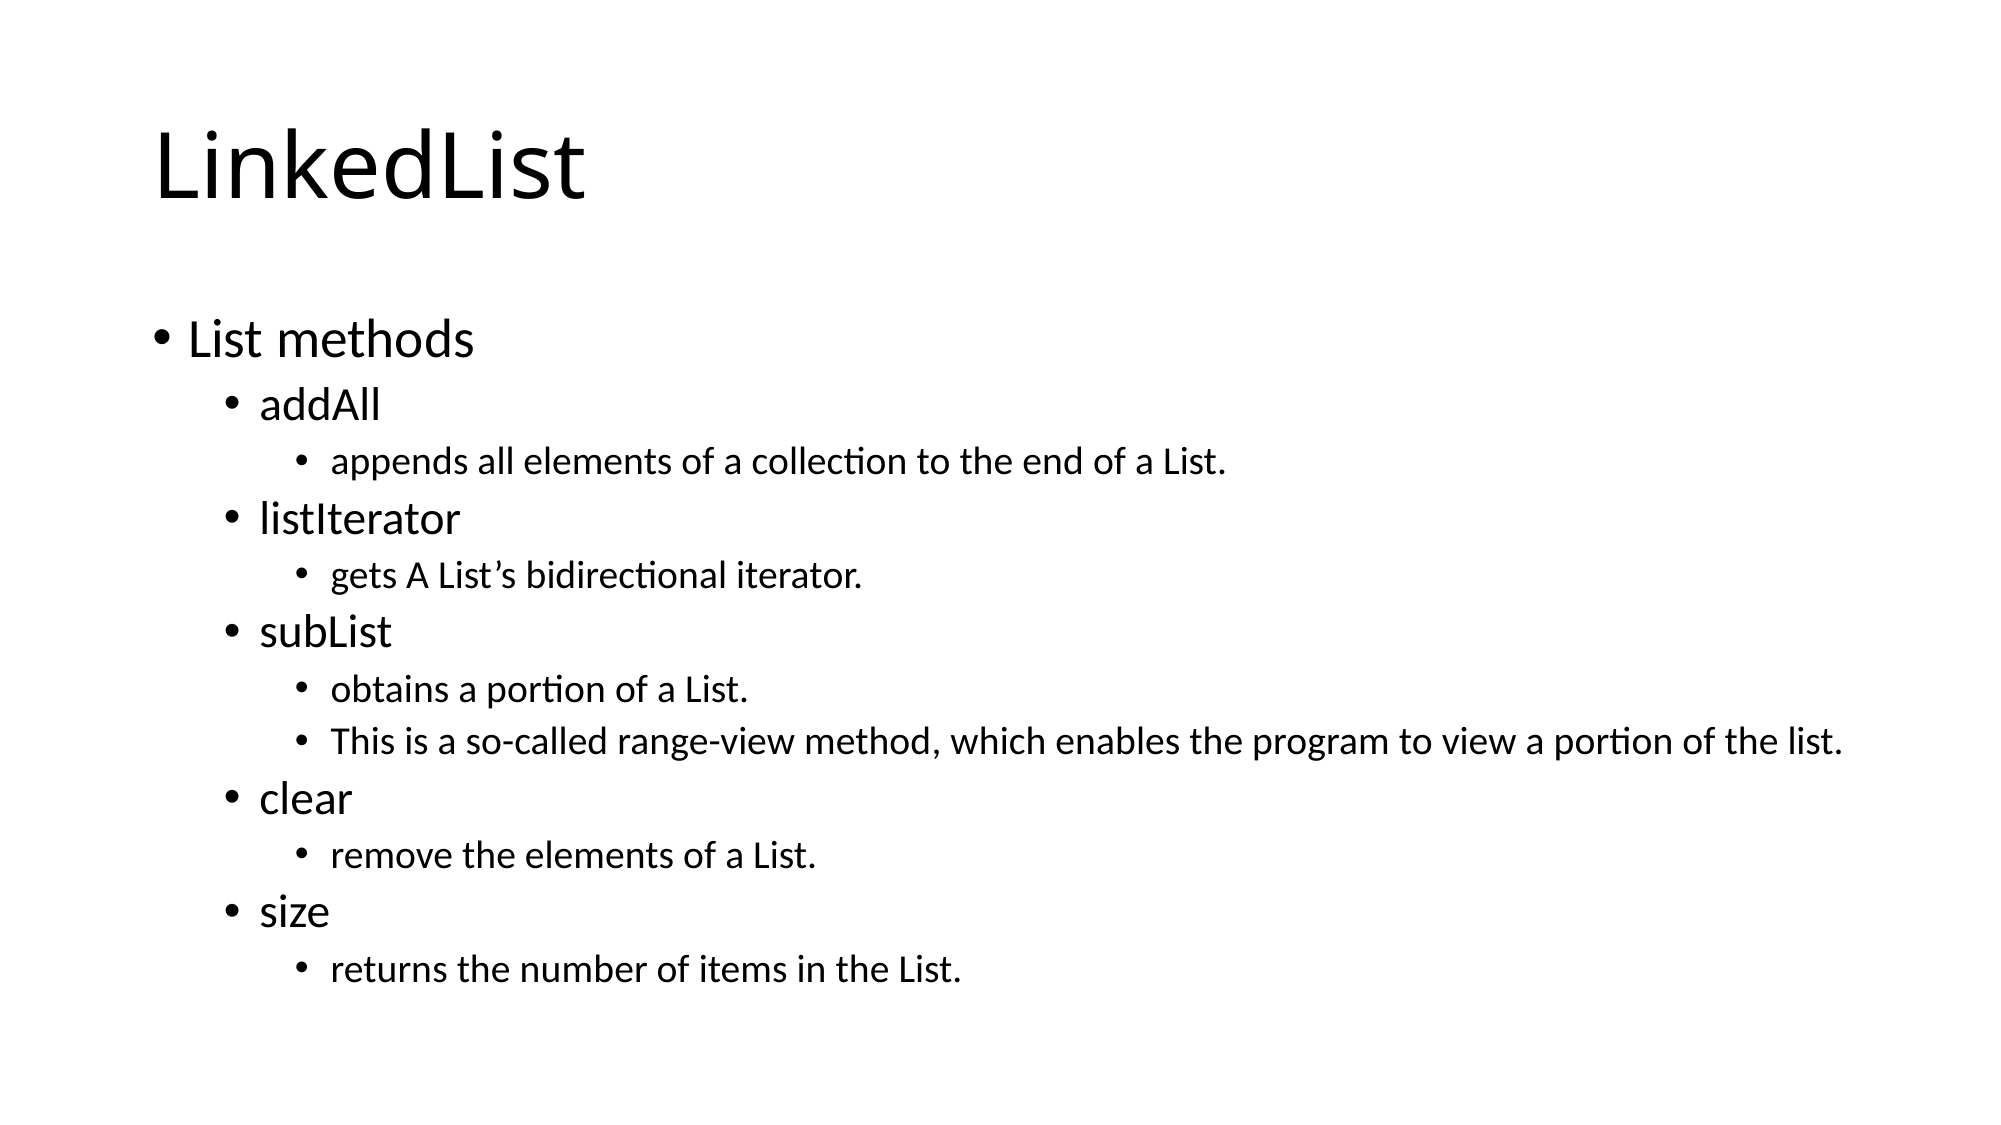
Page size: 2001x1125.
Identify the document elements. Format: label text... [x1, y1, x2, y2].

title LinkedList [137, 59, 1863, 278]
list List methods addAll appends all elements of a collection to the end of a List. listIterator gets A List’s bidirectional iterator. subList obtains a portion of a List. This is a so-called range-view method, which enables the program to view a portion of the list. clear remove the elements of a List. size returns the number of items in the List. [137, 302, 1863, 1017]
